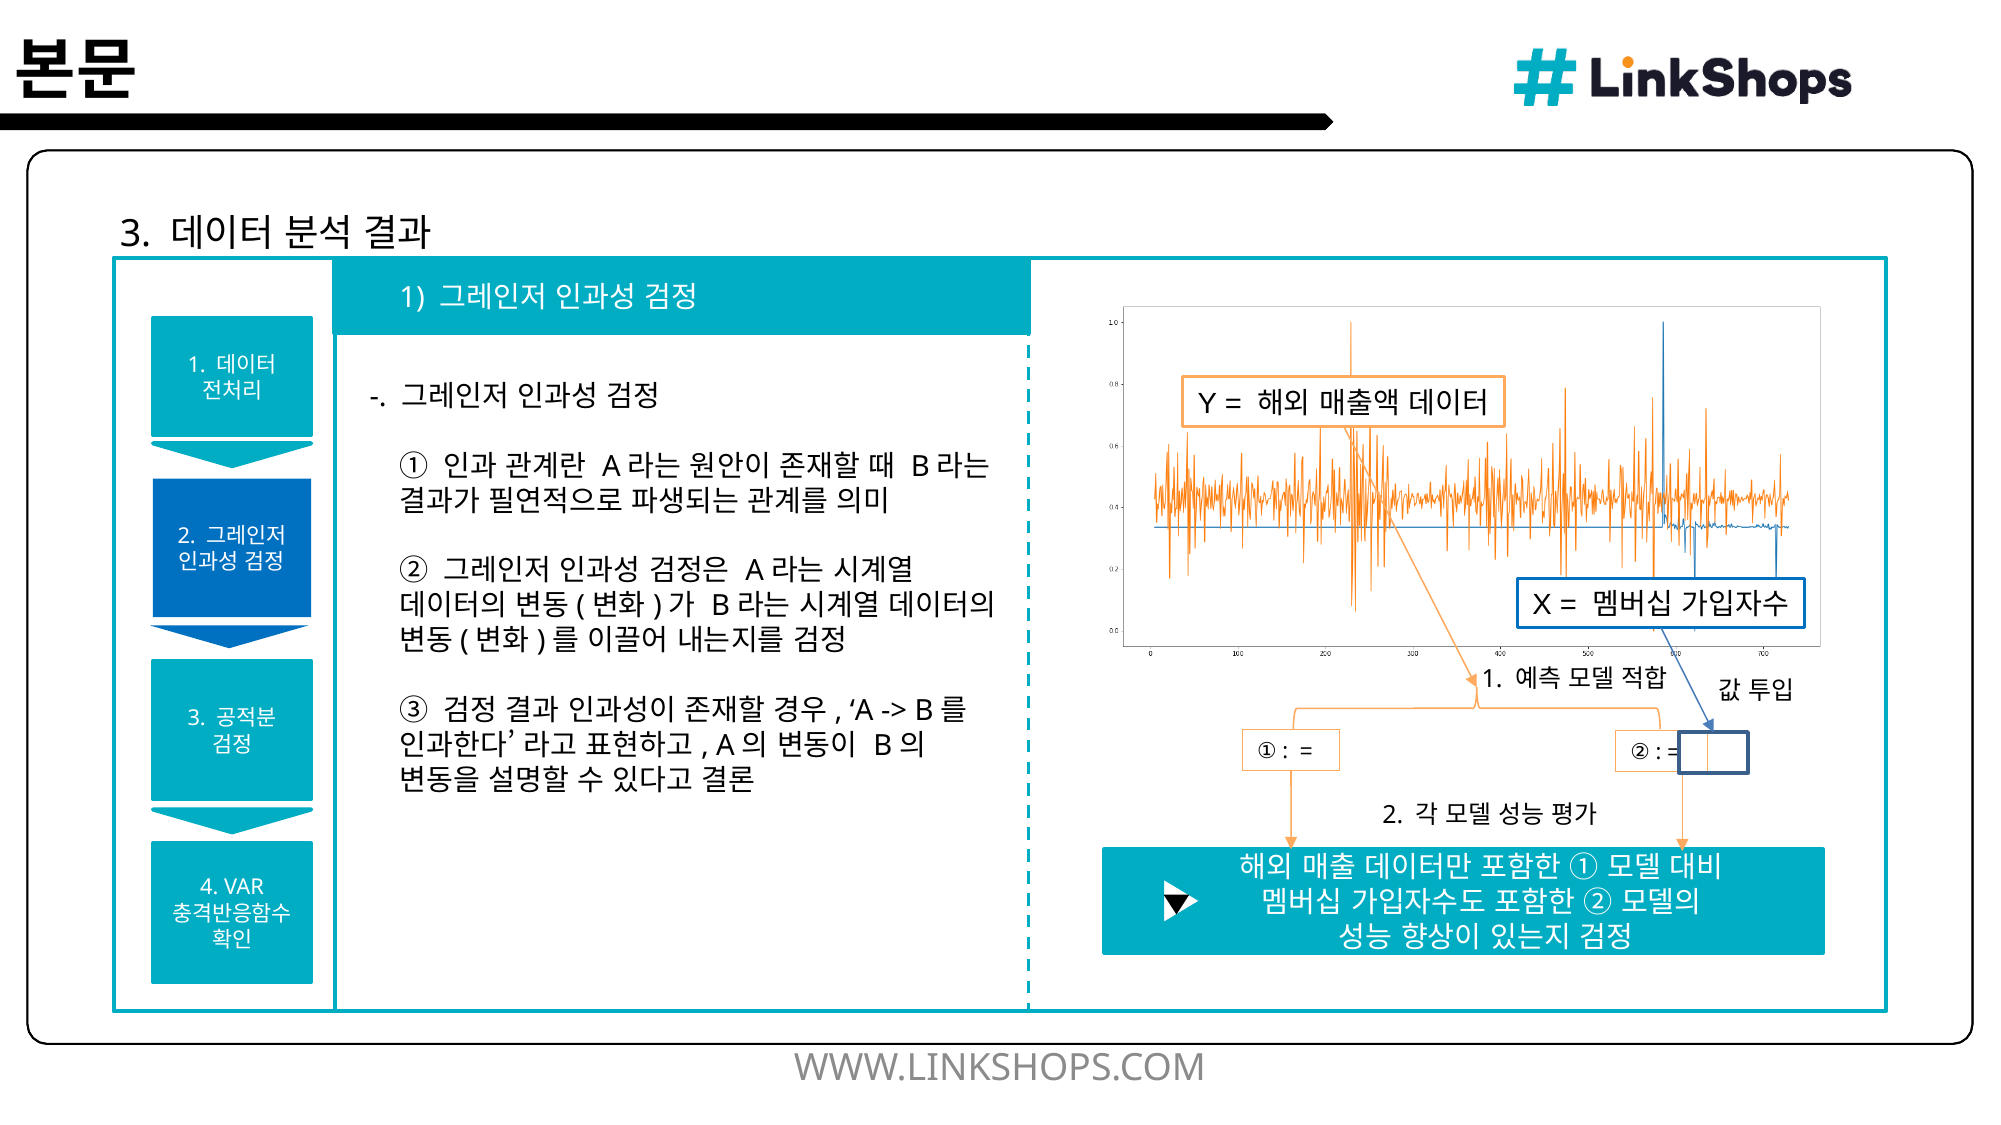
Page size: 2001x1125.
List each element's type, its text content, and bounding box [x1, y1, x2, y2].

text_box 3. 데이터 분석 결과 [113, 178, 971, 256]
text_box [0, 111, 1336, 133]
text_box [1343, 426, 1477, 688]
picture [1104, 302, 1824, 662]
text_box 값 투입 [1718, 667, 1999, 713]
text_box [1292, 700, 1655, 727]
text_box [114, 257, 335, 1012]
text_box -. 그레인저 인과성 검정 ① 인과 관계란 A라는 원안이 존재할 때 B라는 결과가 필연적으로 파생되는 관계를 의미 ② 그레인저 인과성 검정은 A라는 시계열 데이터의 변동(변화)가 B라는 시계열 데이터의 변동(변화)를 이끌어 내는지를 검정 ③ 검정 결과 인과성이 존재할 경우, ‘A -> B를 인과한다’ 라고 표현하고, A의 변동이 B의 변동을 설명할 수 있다고 결론 [338, 334, 1024, 1010]
text_box 1) 그레인저 인과성 검정 [337, 256, 1031, 334]
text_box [1161, 876, 1203, 926]
footer WWW.LINKSHOPS.COM [683, 1044, 1317, 1123]
text_box [27, 150, 1973, 1044]
picture [1364, 0, 2000, 292]
text_box VAR 충격 반응 함 설명 [1031, 256, 1888, 1013]
text_box 1. 예측 모델 적합 [1466, 670, 1655, 700]
text_box 본문 [0, 19, 1317, 114]
text_box 2. 각 모델 성능 평가 [1367, 791, 1662, 837]
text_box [1660, 628, 1714, 733]
text_box 해외 매출 데이터만 포함한 ① 모델 대비 멤버십 가입자수도 포함한 ② 모델의 성능 향상이 있는지 검정 [1102, 847, 1825, 955]
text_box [1181, 728, 1811, 775]
